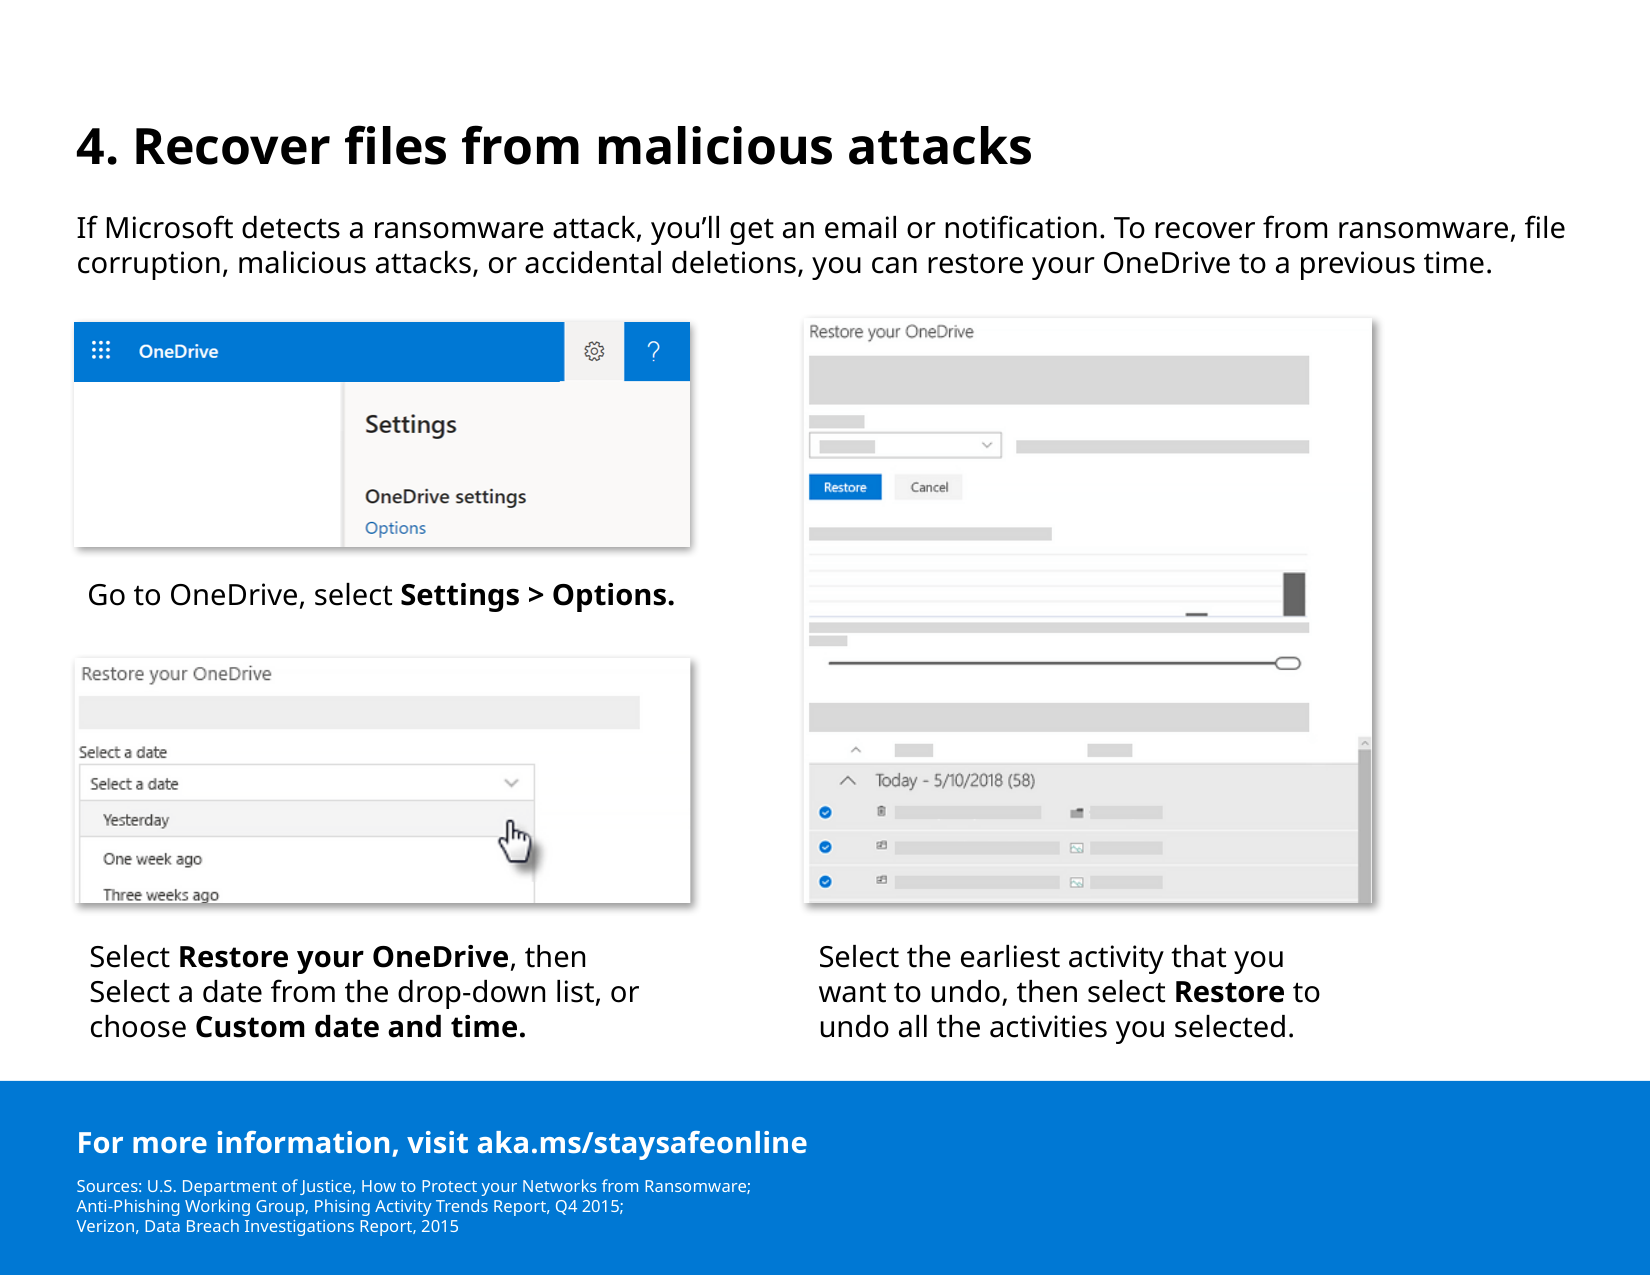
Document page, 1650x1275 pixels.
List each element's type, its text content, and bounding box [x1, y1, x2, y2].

text_box Go to OneDrive, select Settings > Options. [72, 569, 752, 619]
title 4. Recover files from malicious attacks [61, 77, 1589, 306]
text_box [0, 1080, 1650, 1275]
picture [74, 321, 690, 548]
picture [803, 318, 1372, 903]
text_box Select the earliest activity that you want to undo, then select Restore to undo all the activities you selected. [803, 931, 1349, 1051]
text_box For more information, visit aka.ms/staysafeonline Sources: U.S. Department of Justice, How to Protect your Networks from Ransomware; Anti-Phishing Working Group, Phising Activity Trends Report, Q4 2015; Verizon, Data Breach Investigations Report, 2015 [61, 1099, 1570, 1244]
text_box Select Restore your OneDrive, then Select a date from the drop-down list, or choose Custom date and time. [74, 931, 691, 1051]
picture [74, 658, 691, 903]
text_box If Microsoft detects a ransomware attack, you’ll get an email or notification. To recover from ransomware, file corruption, malicious attacks, or accidental deletions, you can restore your OneDrive to a previous time. [61, 202, 1588, 288]
